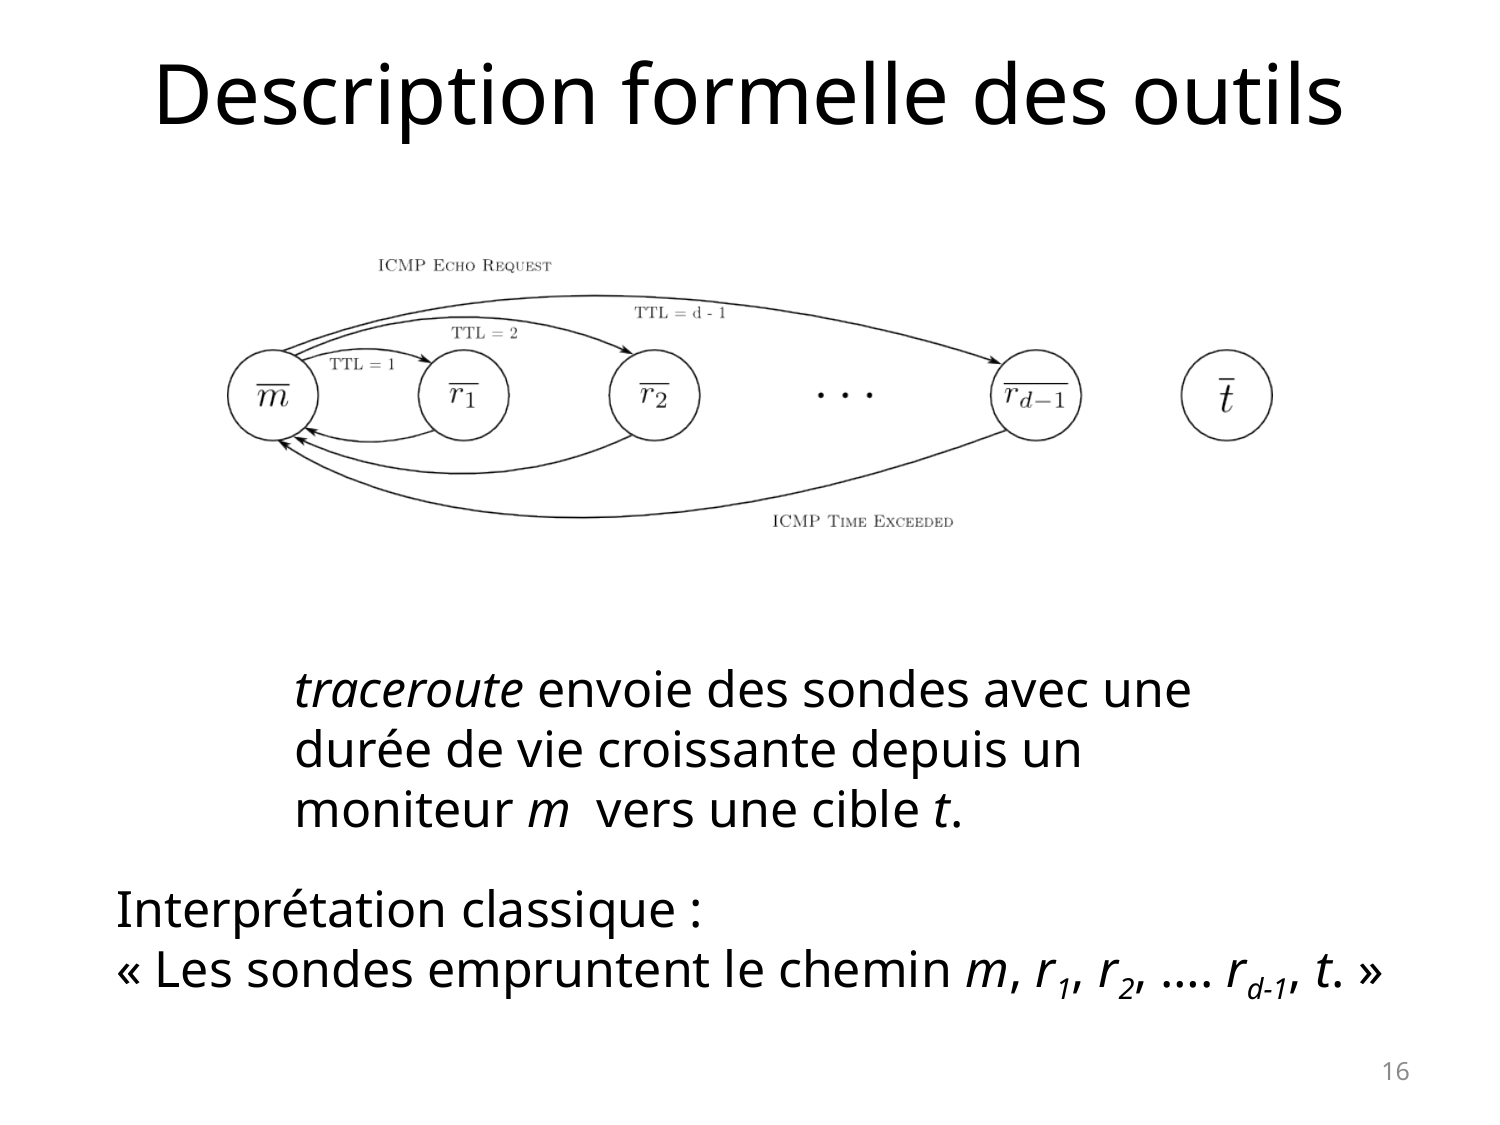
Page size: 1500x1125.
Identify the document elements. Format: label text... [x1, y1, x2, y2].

picture [227, 259, 1273, 528]
text_box Interprétation classique : « Les sondes empruntent le chemin m, r1, r2, …. rd-1, t. » [101, 869, 1399, 1013]
text_box traceroute envoie des sondes avec une durée de vie croissante depuis un moniteur m vers une cible t. [280, 650, 1220, 846]
slide_number 16 [1074, 1042, 1425, 1103]
title Description formelle des outils [75, 0, 1425, 183]
